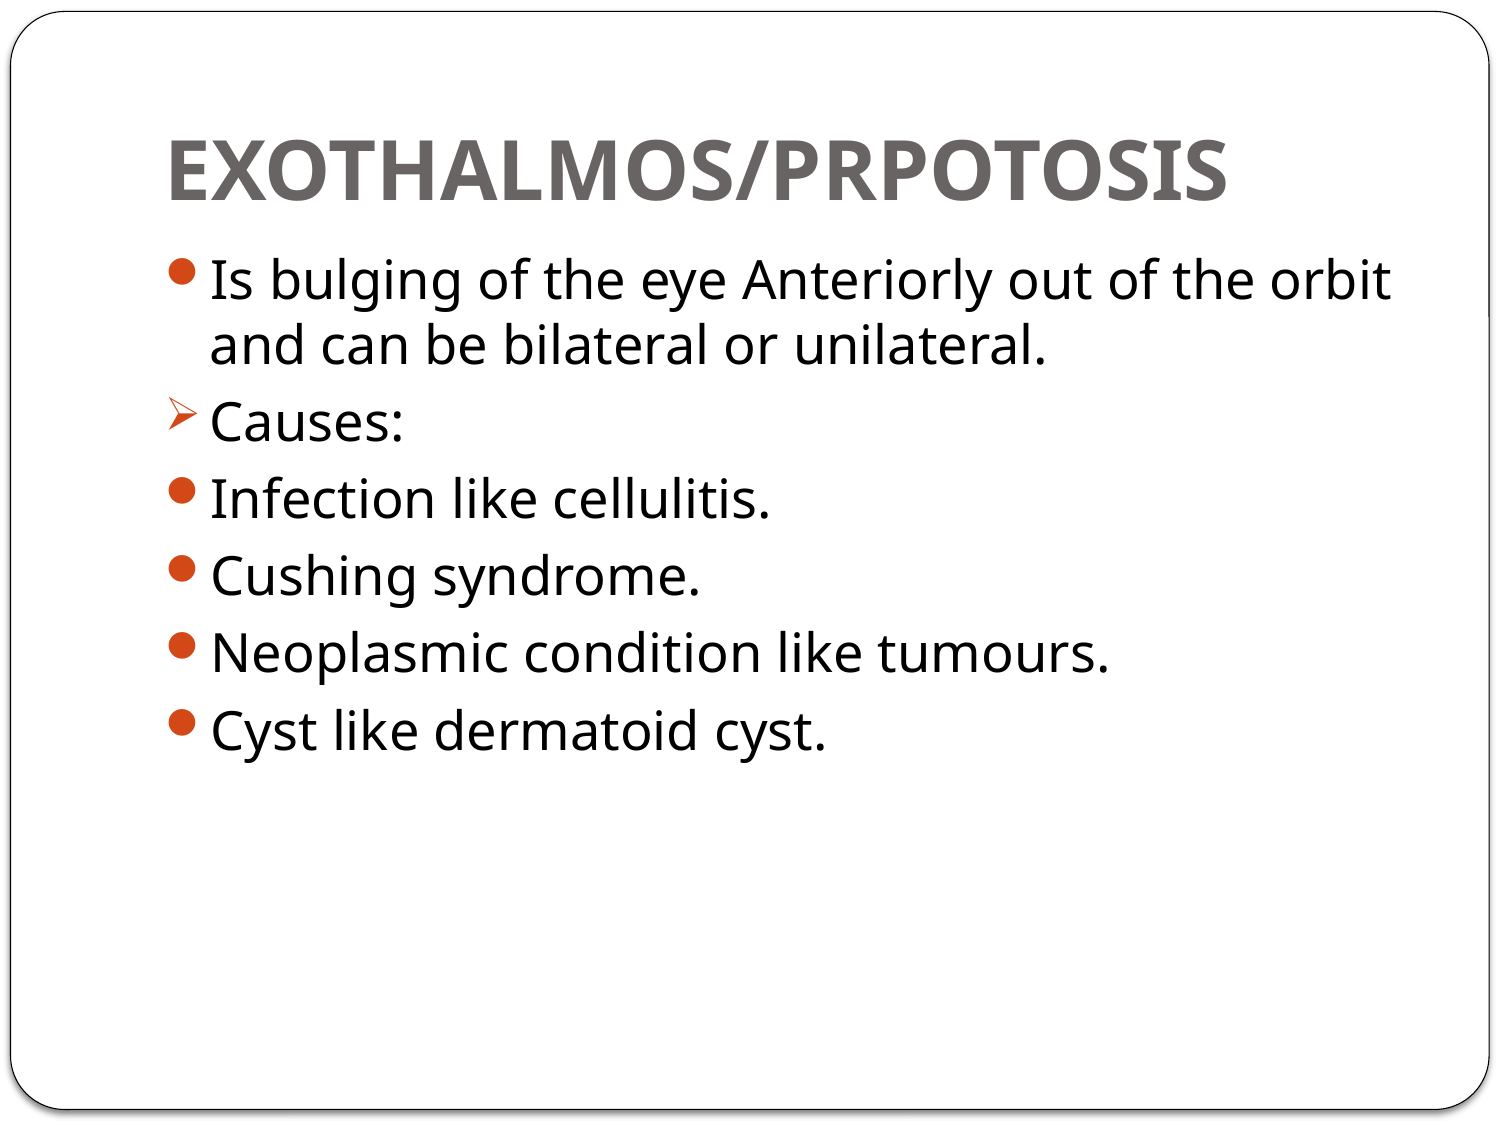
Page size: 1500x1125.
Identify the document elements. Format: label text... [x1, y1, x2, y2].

title EXOTHALMOS/PRPOTOSIS [150, 45, 1425, 233]
list Is bulging of the eye Anteriorly out of the orbit and can be bilateral or unilateral. Causes: Infection like cellulitis. Cushing syndrome. Neoplasmic condition like tumours. Cyst like dermatoid cyst. [150, 237, 1425, 988]
